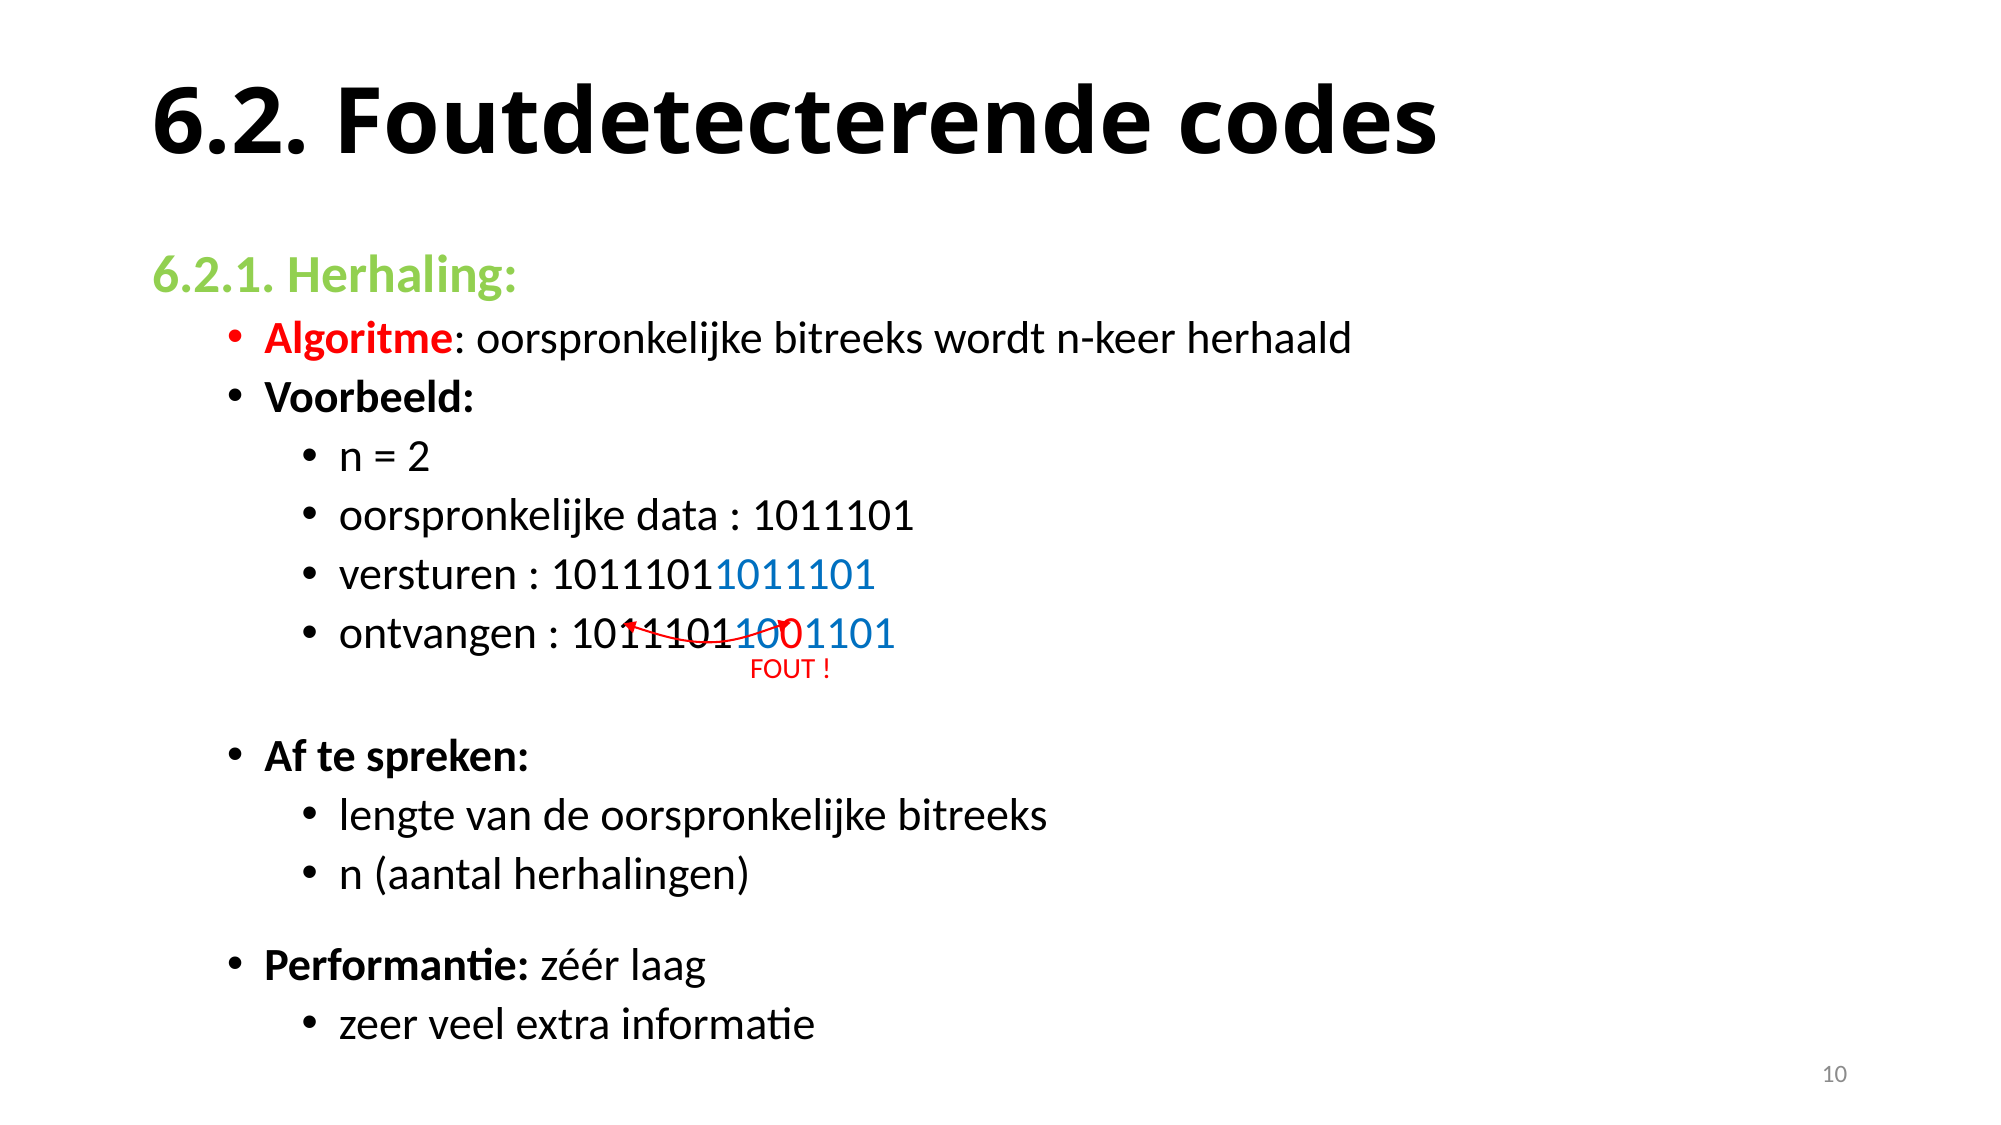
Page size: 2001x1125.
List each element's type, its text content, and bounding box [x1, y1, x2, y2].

list 6.2.1. Herhaling: Algoritme: oorspronkelijke bitreeks wordt n-keer herhaald Voorbeeld: n = 2 oorspronkelijke data : 1011101 versturen : 10111011011101 ontvangen : 10111011001101 Af te spreken: lengte van de oorspronkelijke bitreeks n (aantal herhalingen) Performantie: zéér laag zeer veel extra informatie [137, 238, 1890, 1065]
title 6.2. Foutdetecterende codes [137, 59, 1863, 189]
slide_number 10 [1412, 1042, 1863, 1103]
text_box FOUT ! [735, 642, 847, 693]
text_box [623, 619, 791, 643]
